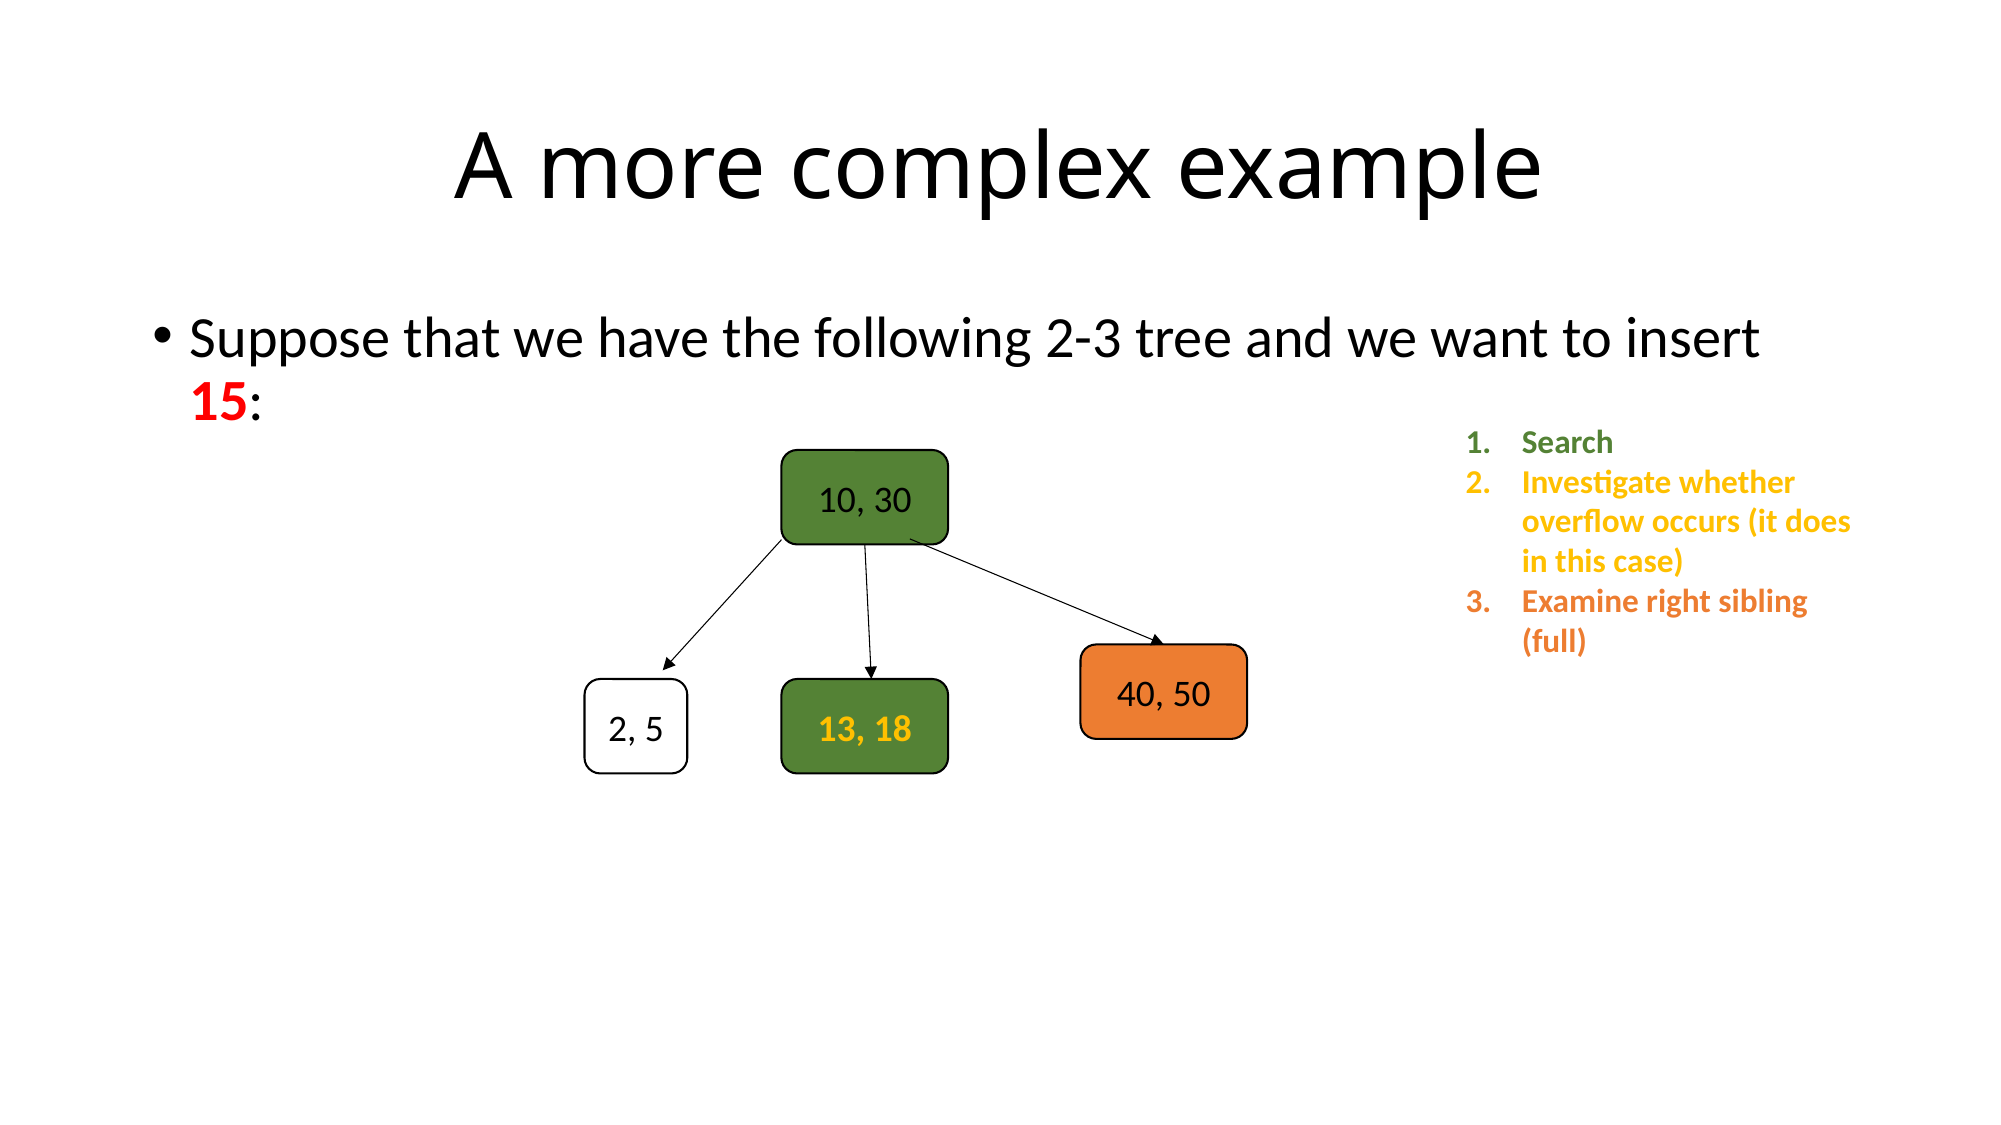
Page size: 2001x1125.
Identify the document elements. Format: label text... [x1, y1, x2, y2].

title A more complex example [137, 59, 1863, 278]
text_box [864, 544, 872, 679]
text_box 13, 18 [780, 677, 950, 775]
text_box 10, 30 [780, 448, 950, 546]
text_box 2, 5 [583, 677, 689, 775]
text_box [909, 538, 1164, 645]
list Suppose that we have the following 2-3 tree and we want to insert 15: [137, 299, 1863, 1014]
text_box Search Investigate whether overflow occurs (it does in this case) Examine right sibling (full) [1450, 412, 1892, 707]
text_box 40, 50 [1079, 643, 1249, 740]
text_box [662, 539, 782, 671]
